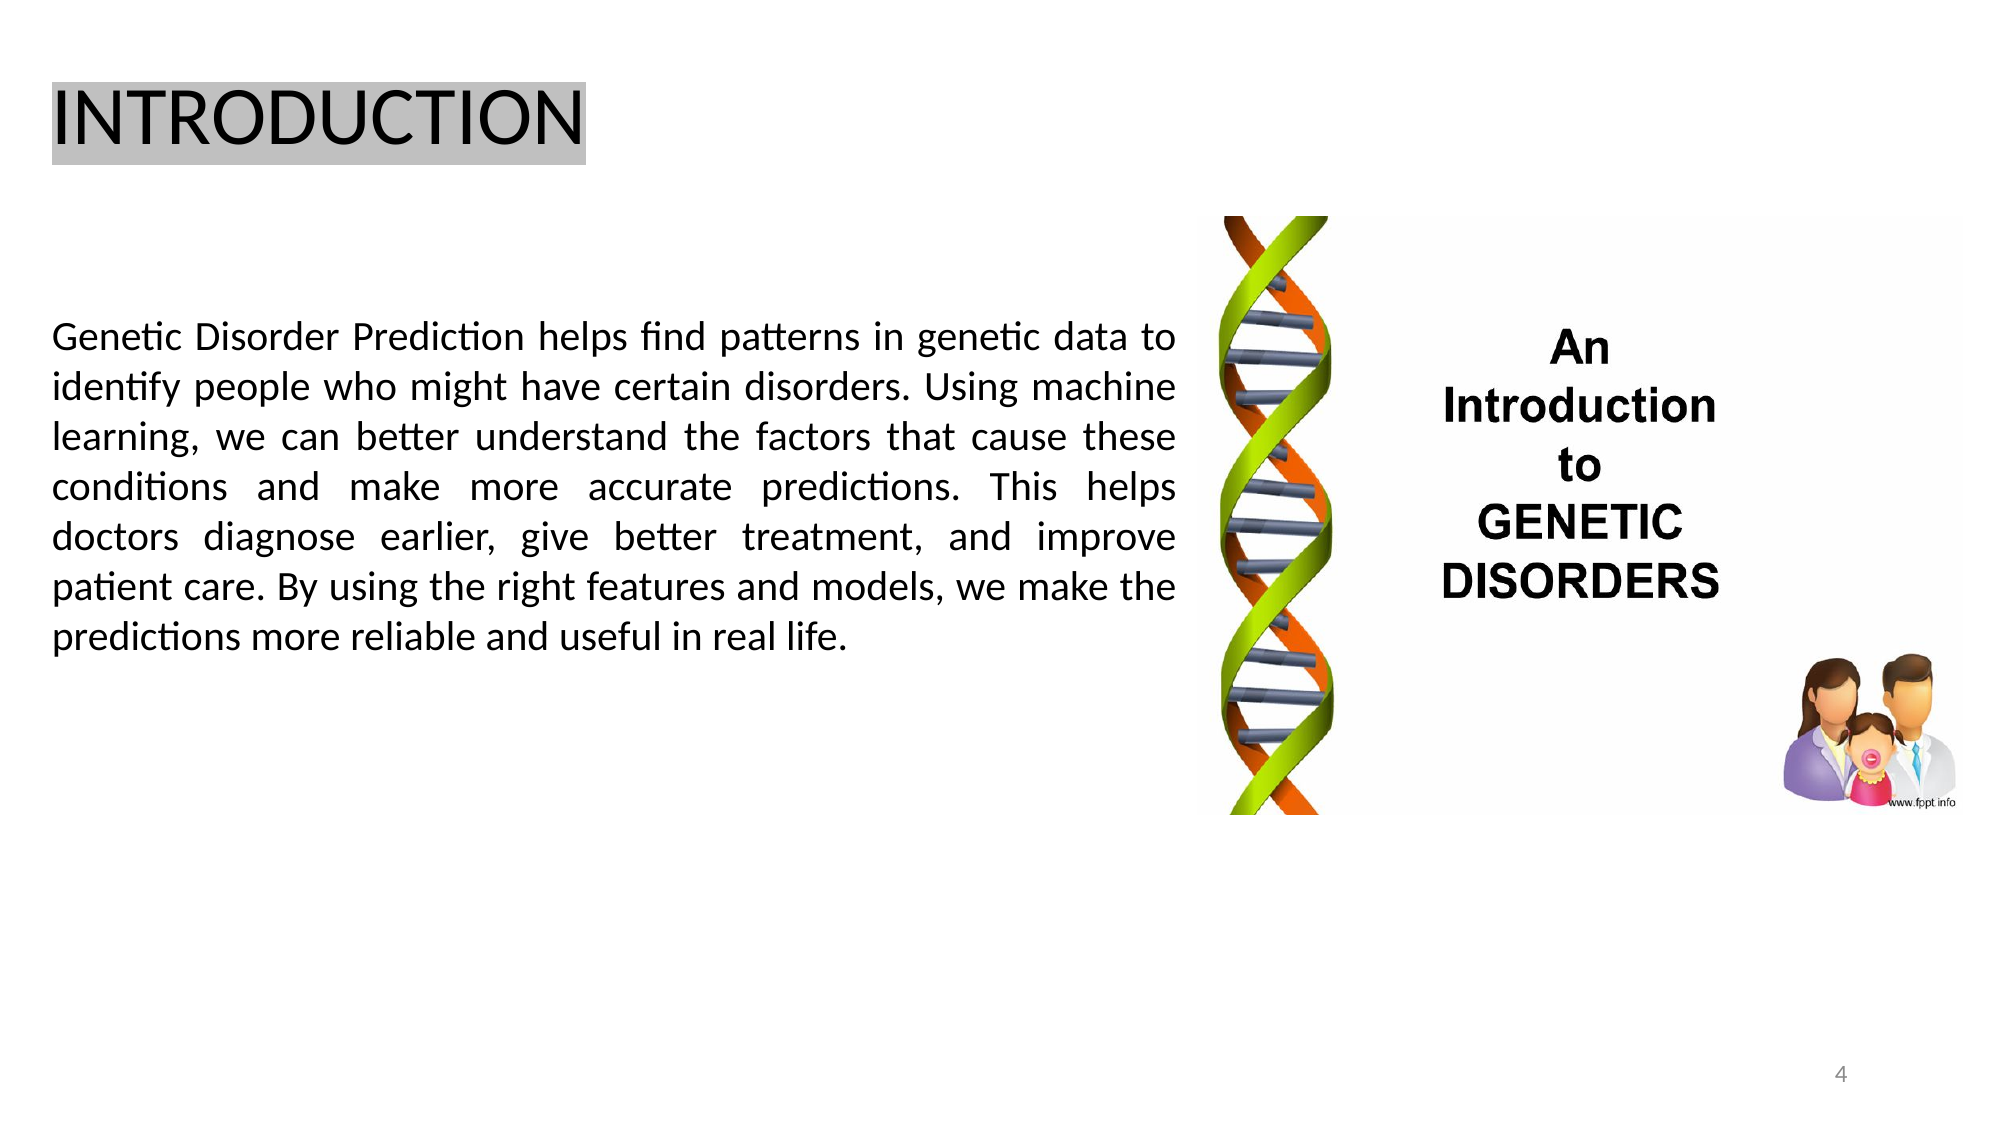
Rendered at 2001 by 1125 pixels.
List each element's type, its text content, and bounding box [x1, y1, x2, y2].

picture [1197, 216, 1963, 815]
text_box INTRODUCTION [37, 53, 1038, 169]
text_box Genetic Disorder Prediction helps find patterns in genetic data to identify people who might have certain disorders. Using machine learning, we can better understand the factors that cause these conditions and make more accurate predictions. This helps doctors diagnose earlier, give better treatment, and improve patient care. By using the right features and models, we make the predictions more reliable and useful in real life. [37, 301, 1192, 666]
slide_number 4 [1412, 1042, 1863, 1103]
